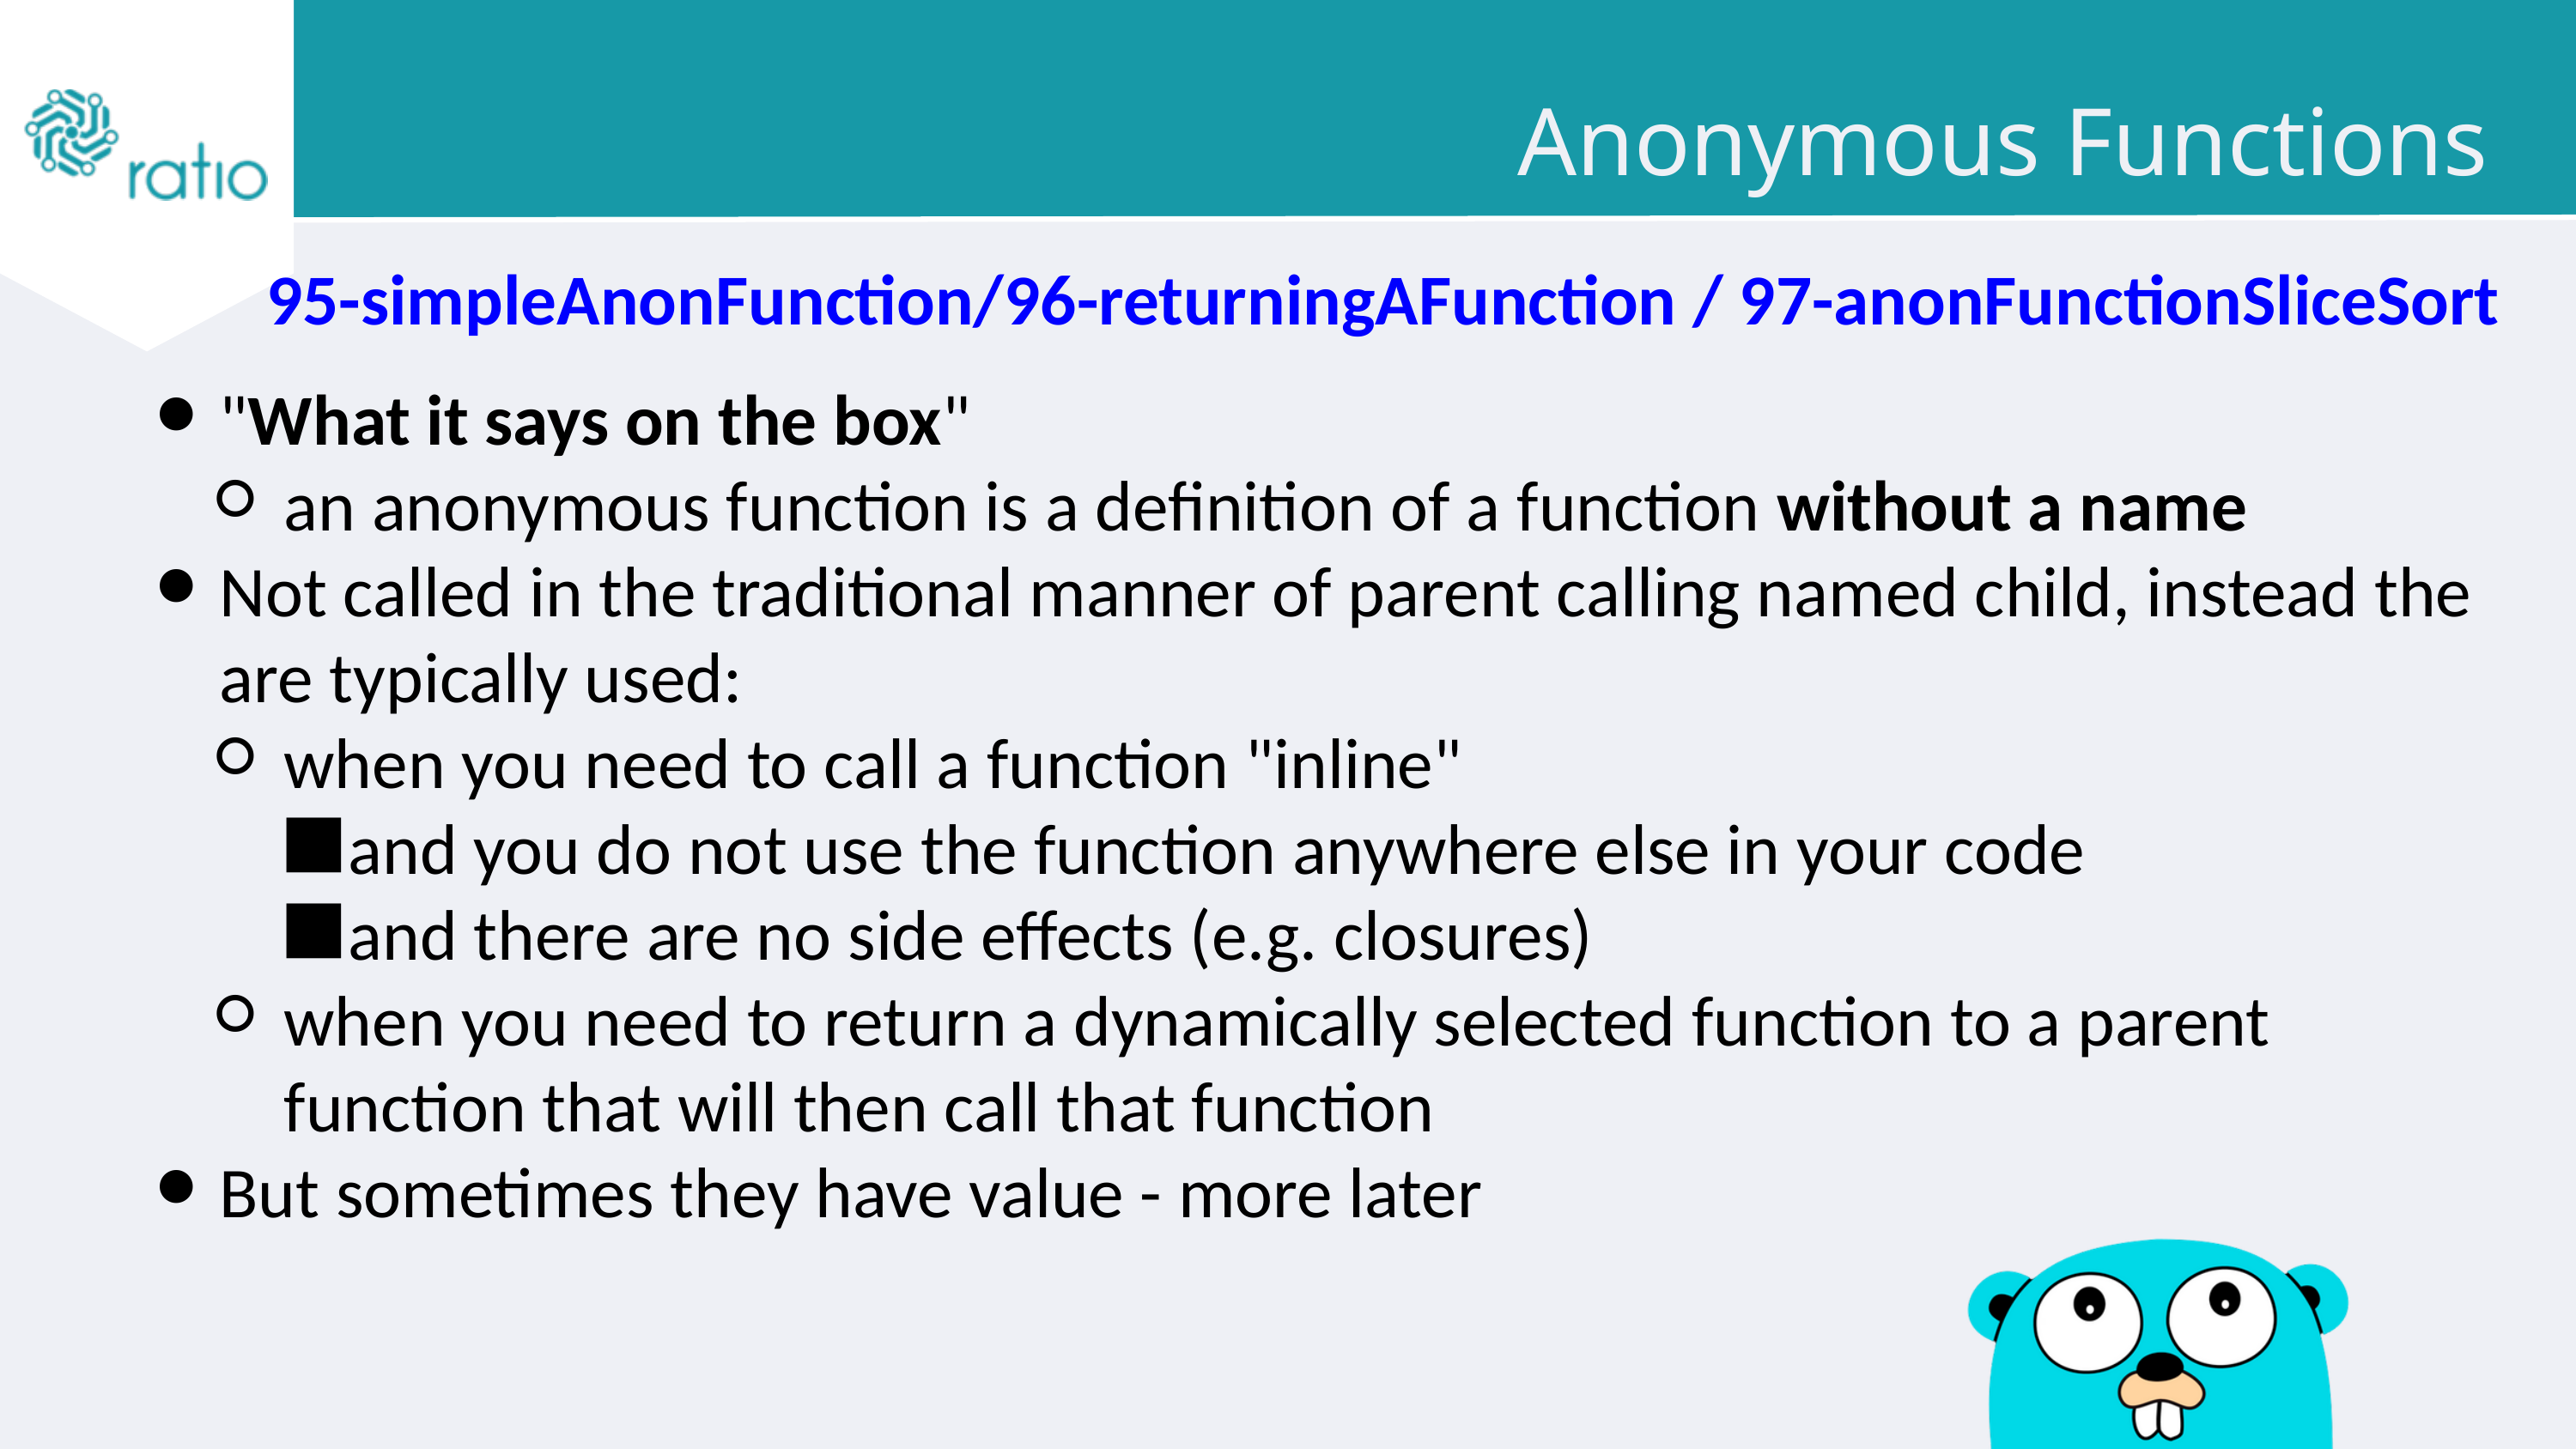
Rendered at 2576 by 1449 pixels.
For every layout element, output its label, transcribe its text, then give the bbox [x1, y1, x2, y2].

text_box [0, 21, 331, 330]
text_box "What it says on the box" an anonymous function is a definition of a function without a name Not called in the traditional manner of parent calling named child, instead the are typically used: when you need to call a function "inline" and you do not use the function anywhere else in your code and there are no side effects (e.g. closures) when you need to return a dynamically selected function to a parent function that will then call that function But sometimes they have value - more later [142, 361, 2489, 1366]
text_box 95-simpleAnonFunction/96-returningAFunction / 97-anonFunctionSliceSort [333, 239, 2514, 330]
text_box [0, 0, 2576, 216]
text_box [1710, 1064, 2576, 1449]
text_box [293, 216, 2576, 221]
